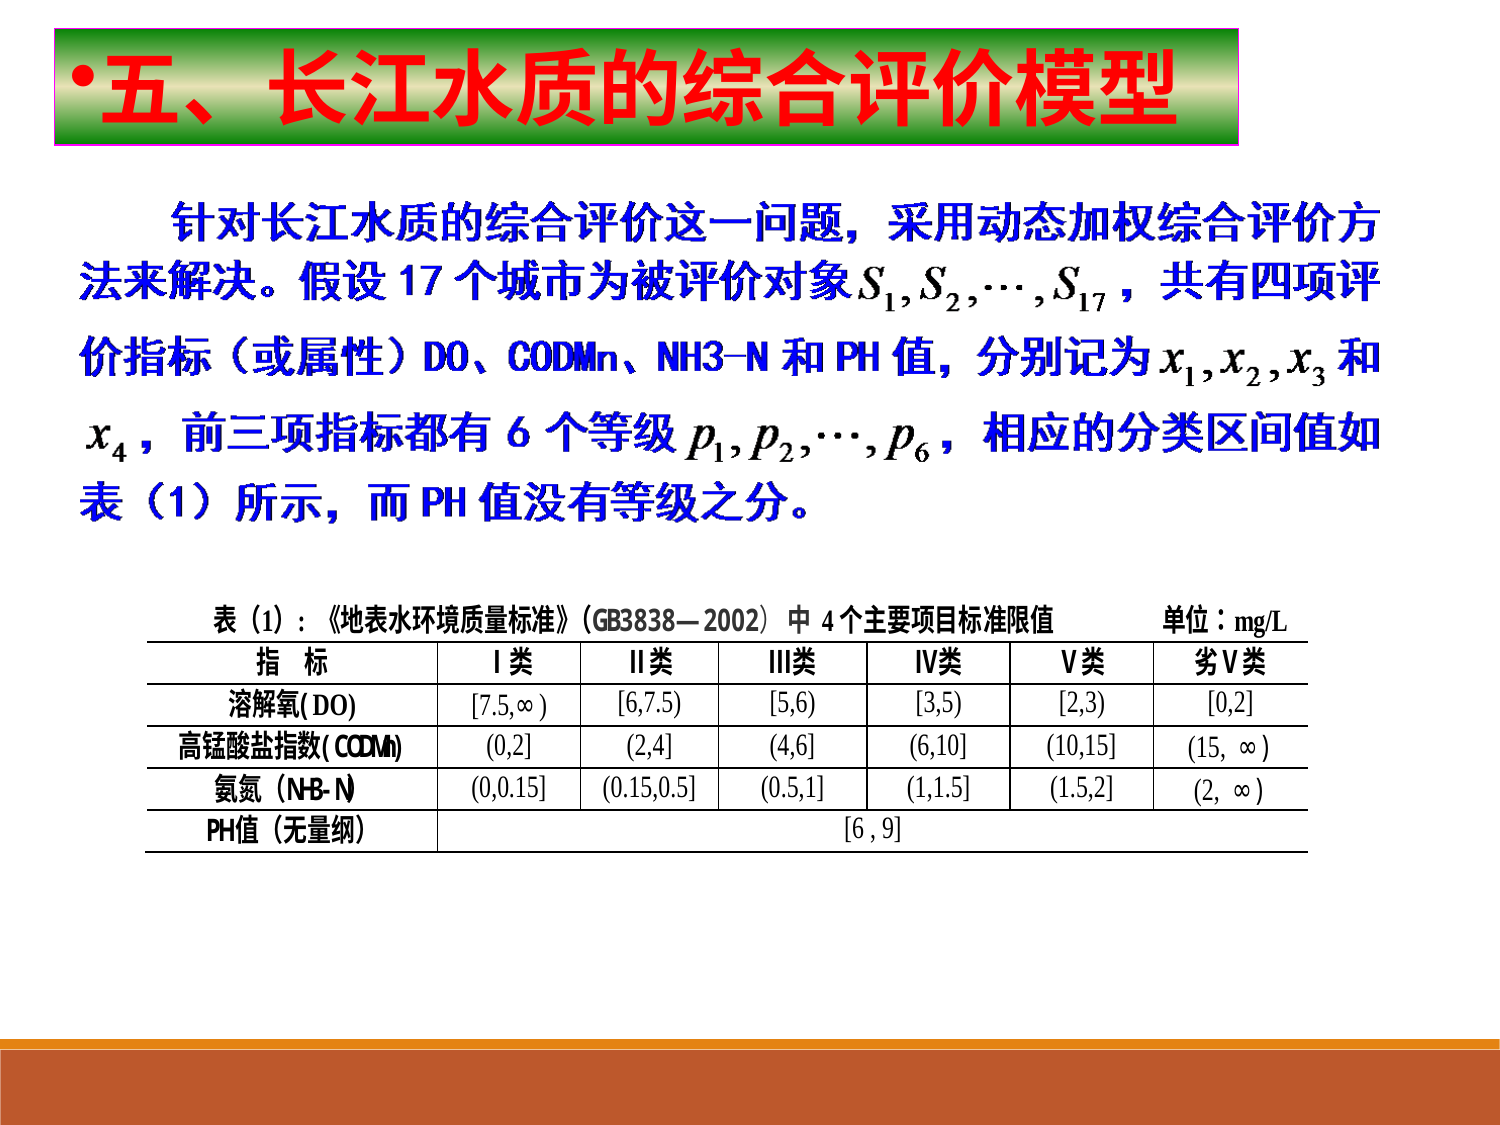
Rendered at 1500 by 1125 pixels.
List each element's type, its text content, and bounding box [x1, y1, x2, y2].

text_box 五、长江水质的综合评价模型 [54, 28, 1239, 146]
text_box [77, 193, 1385, 563]
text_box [77, 579, 1378, 896]
